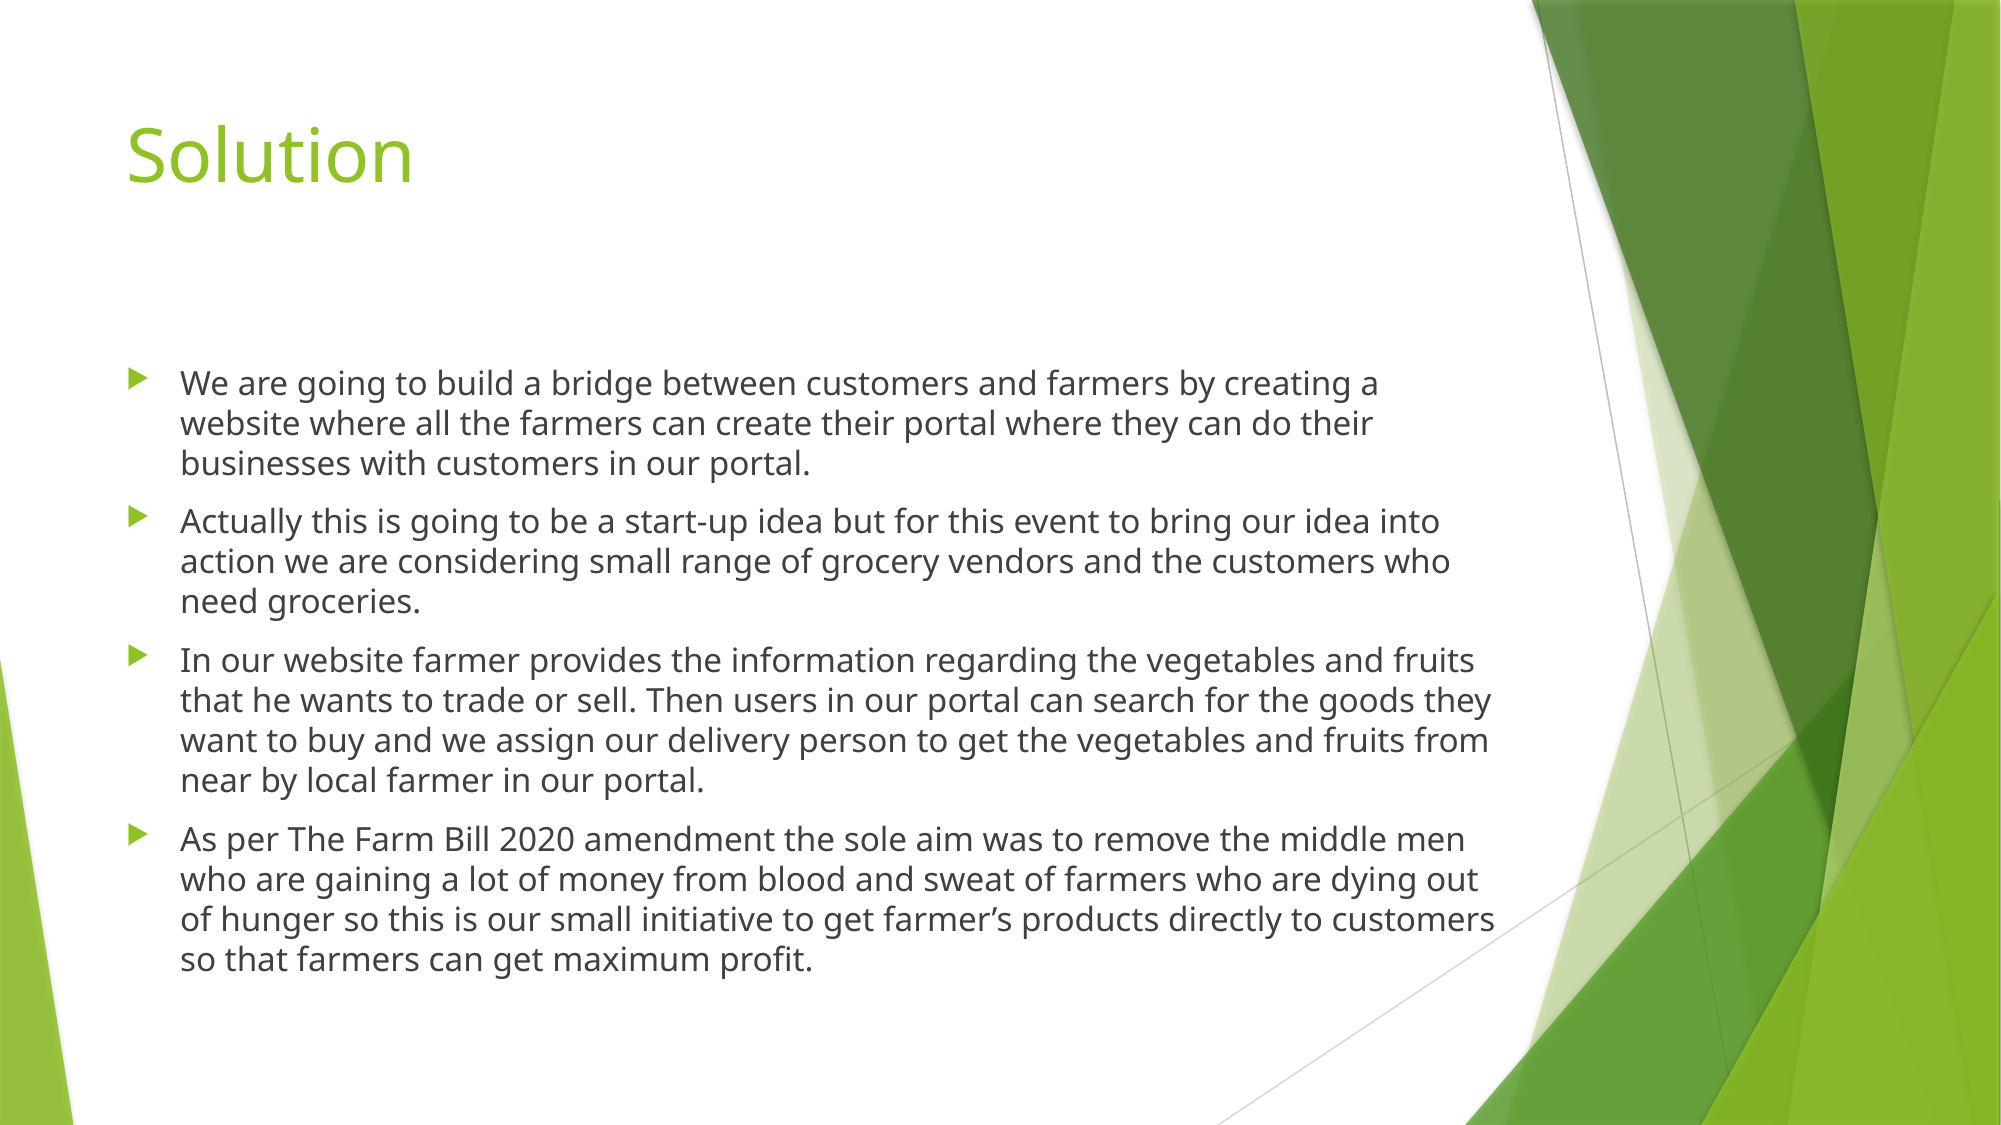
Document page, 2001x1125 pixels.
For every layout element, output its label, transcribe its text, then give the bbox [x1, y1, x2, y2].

title Solution [111, 99, 1522, 317]
list We are going to build a bridge between customers and farmers by creating a website where all the farmers can create their portal where they can do their businesses with customers in our portal. Actually this is going to be a start-up idea but for this event to bring our idea into action we are considering small range of grocery vendors and the customers who need groceries. In our website farmer provides the information regarding the vegetables and fruits that he wants to trade or sell. Then users in our portal can search for the goods they want to buy and we assign our delivery person to get the vegetables and fruits from near by local farmer in our portal. As per The Farm Bill 2020 amendment the sole aim was to remove the middle men who are gaining a lot of money from blood and sweat of farmers who are dying out of hunger so this is our small initiative to get farmer’s products directly to customers so that farmers can get maximum profit. [111, 354, 1522, 992]
